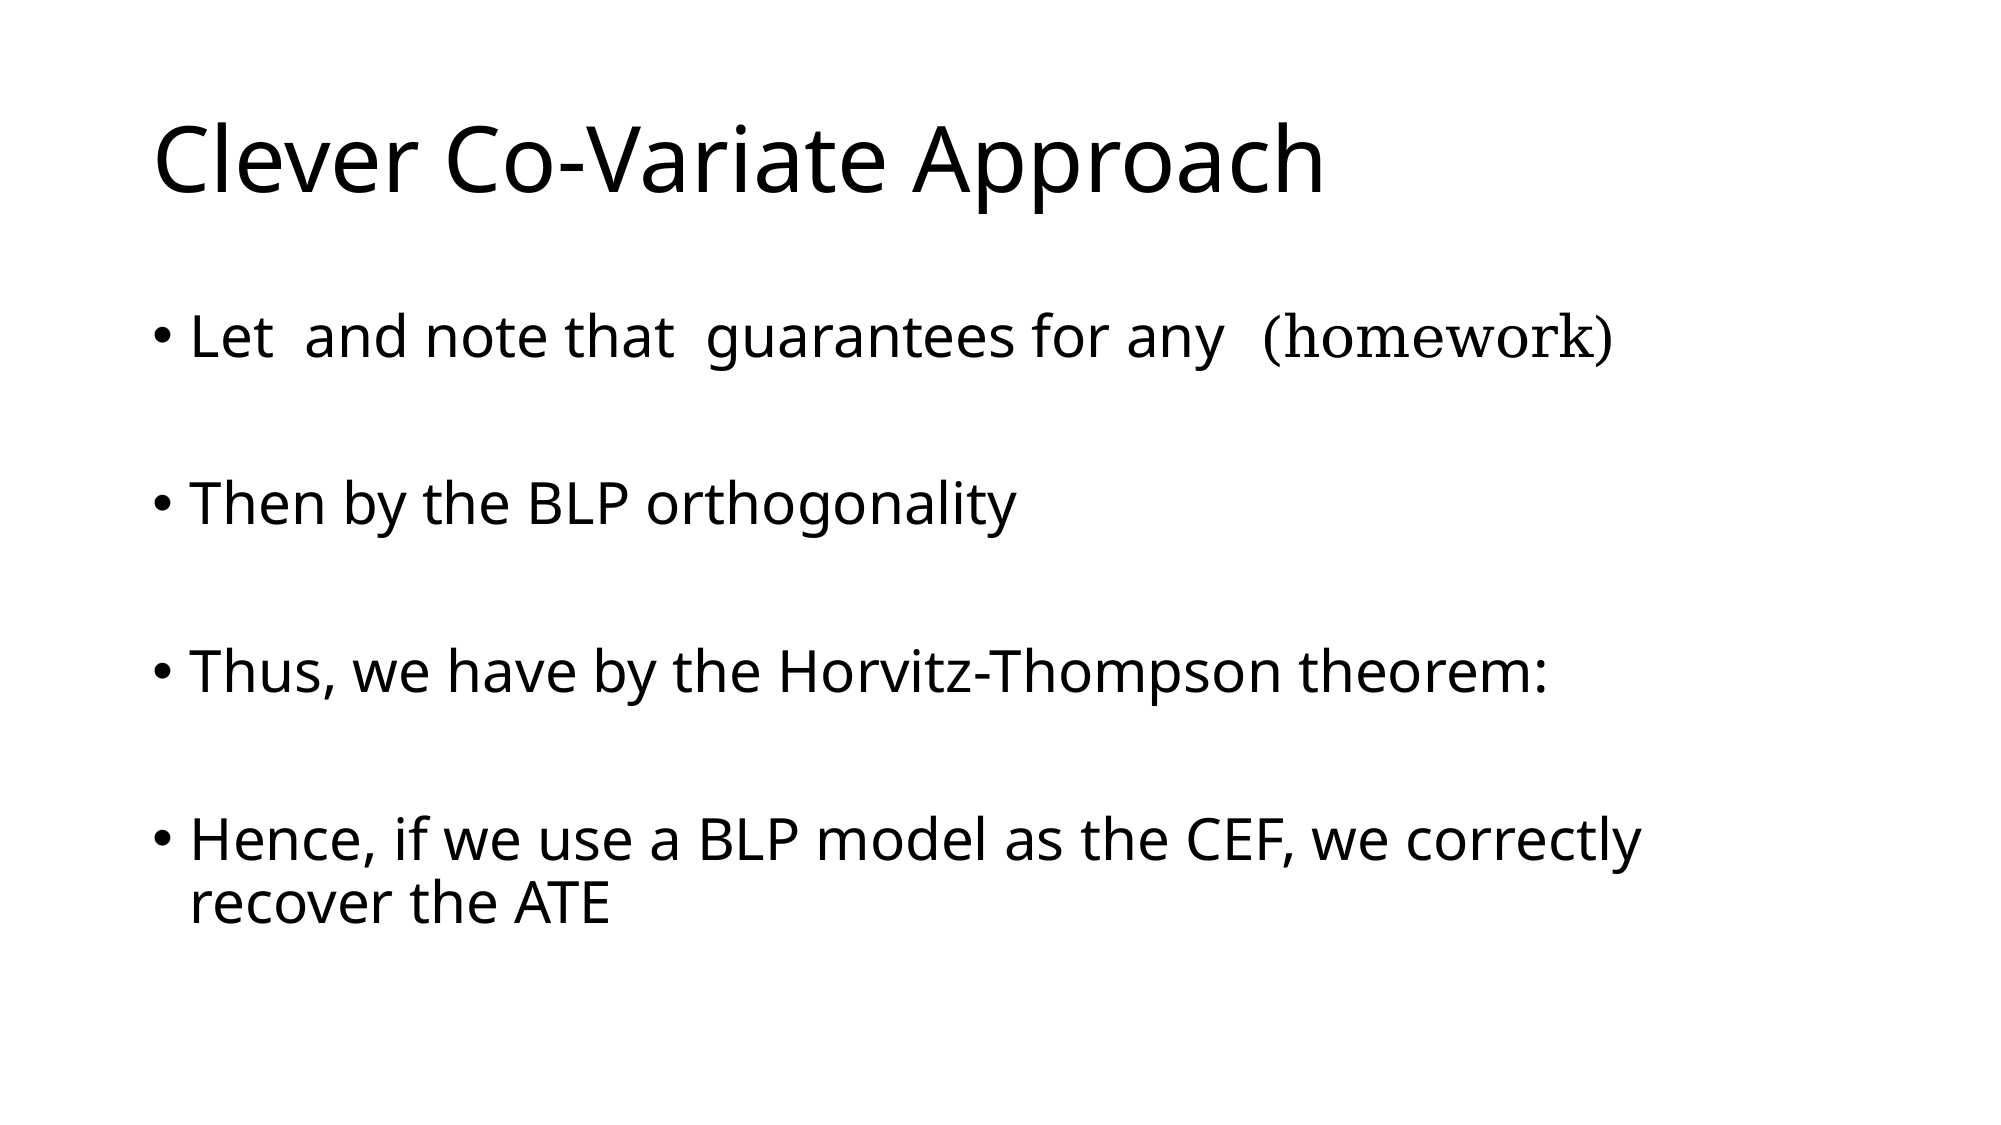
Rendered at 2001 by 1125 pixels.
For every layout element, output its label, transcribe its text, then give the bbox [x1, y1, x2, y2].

title Clever Co-Variate Approach [137, 53, 1863, 272]
